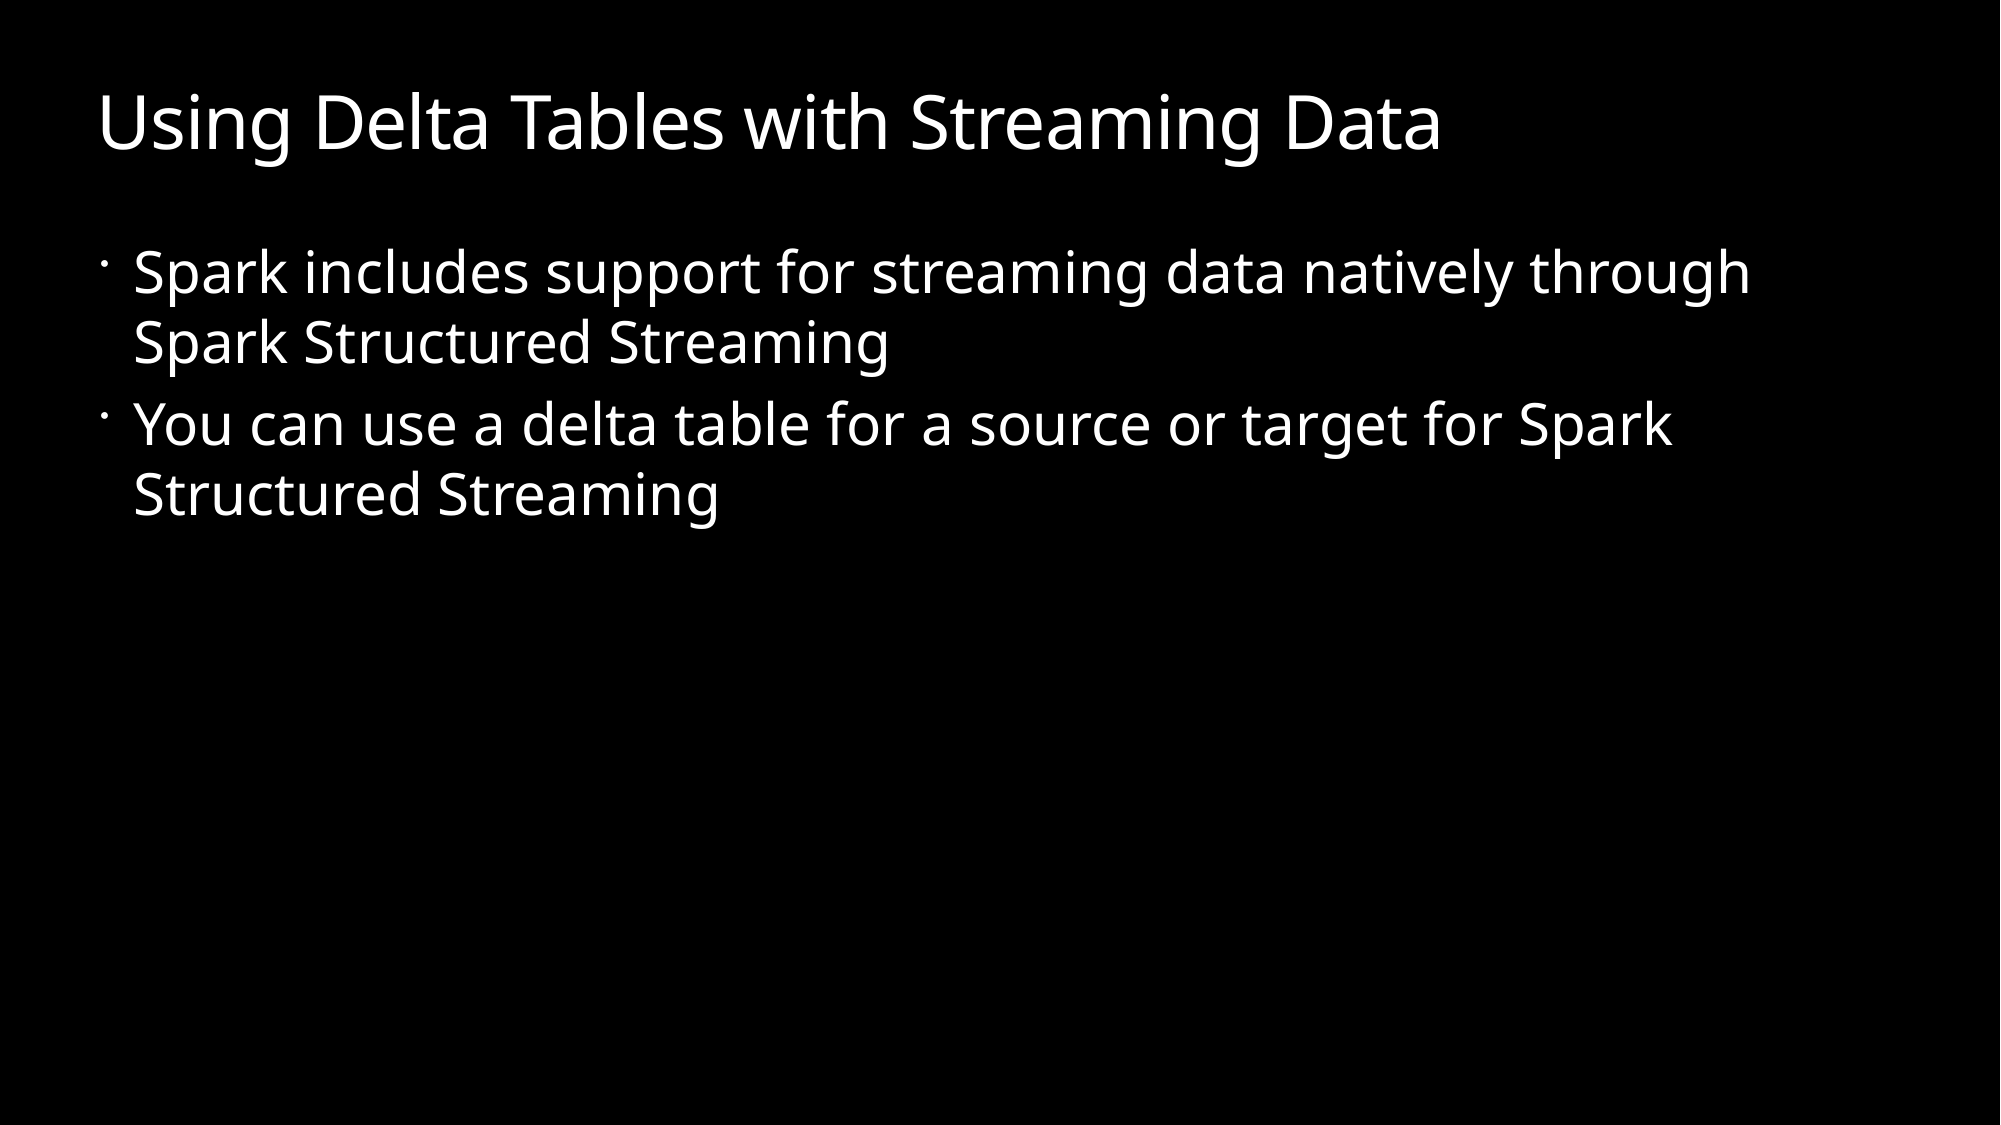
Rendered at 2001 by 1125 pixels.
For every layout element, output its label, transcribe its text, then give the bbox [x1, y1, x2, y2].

list Spark includes support for streaming data natively through Spark Structured Streaming You can use a delta table for a source or target for Spark Structured Streaming [95, 235, 1904, 618]
title Using Delta Tables with Streaming Data [96, 75, 1904, 166]
